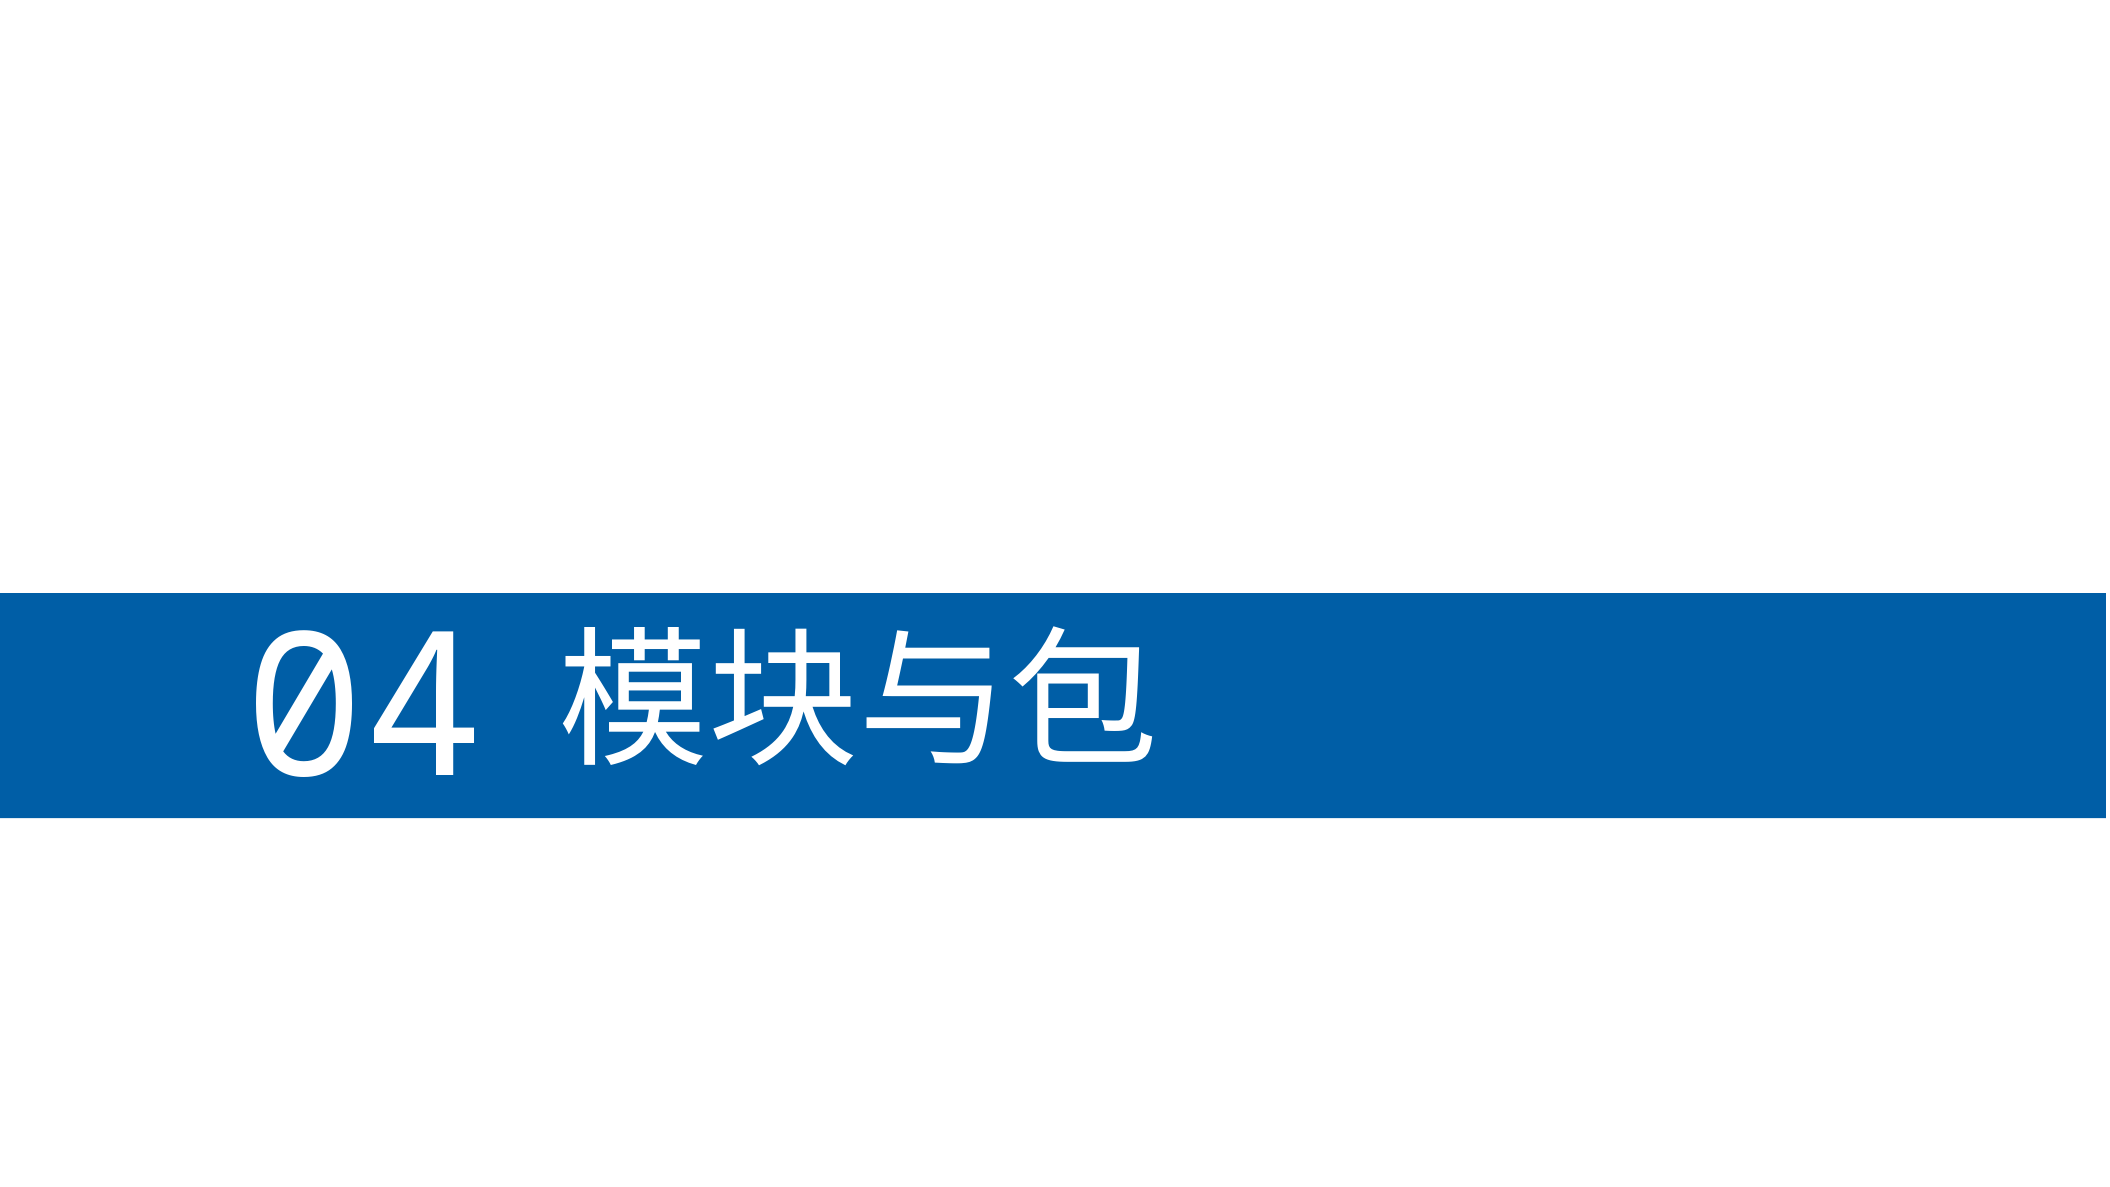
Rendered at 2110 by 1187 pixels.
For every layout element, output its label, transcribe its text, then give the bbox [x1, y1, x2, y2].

text_box [0, 592, 2107, 819]
text_box 模块与包 [558, 623, 1646, 786]
text_box 04 [244, 575, 485, 816]
